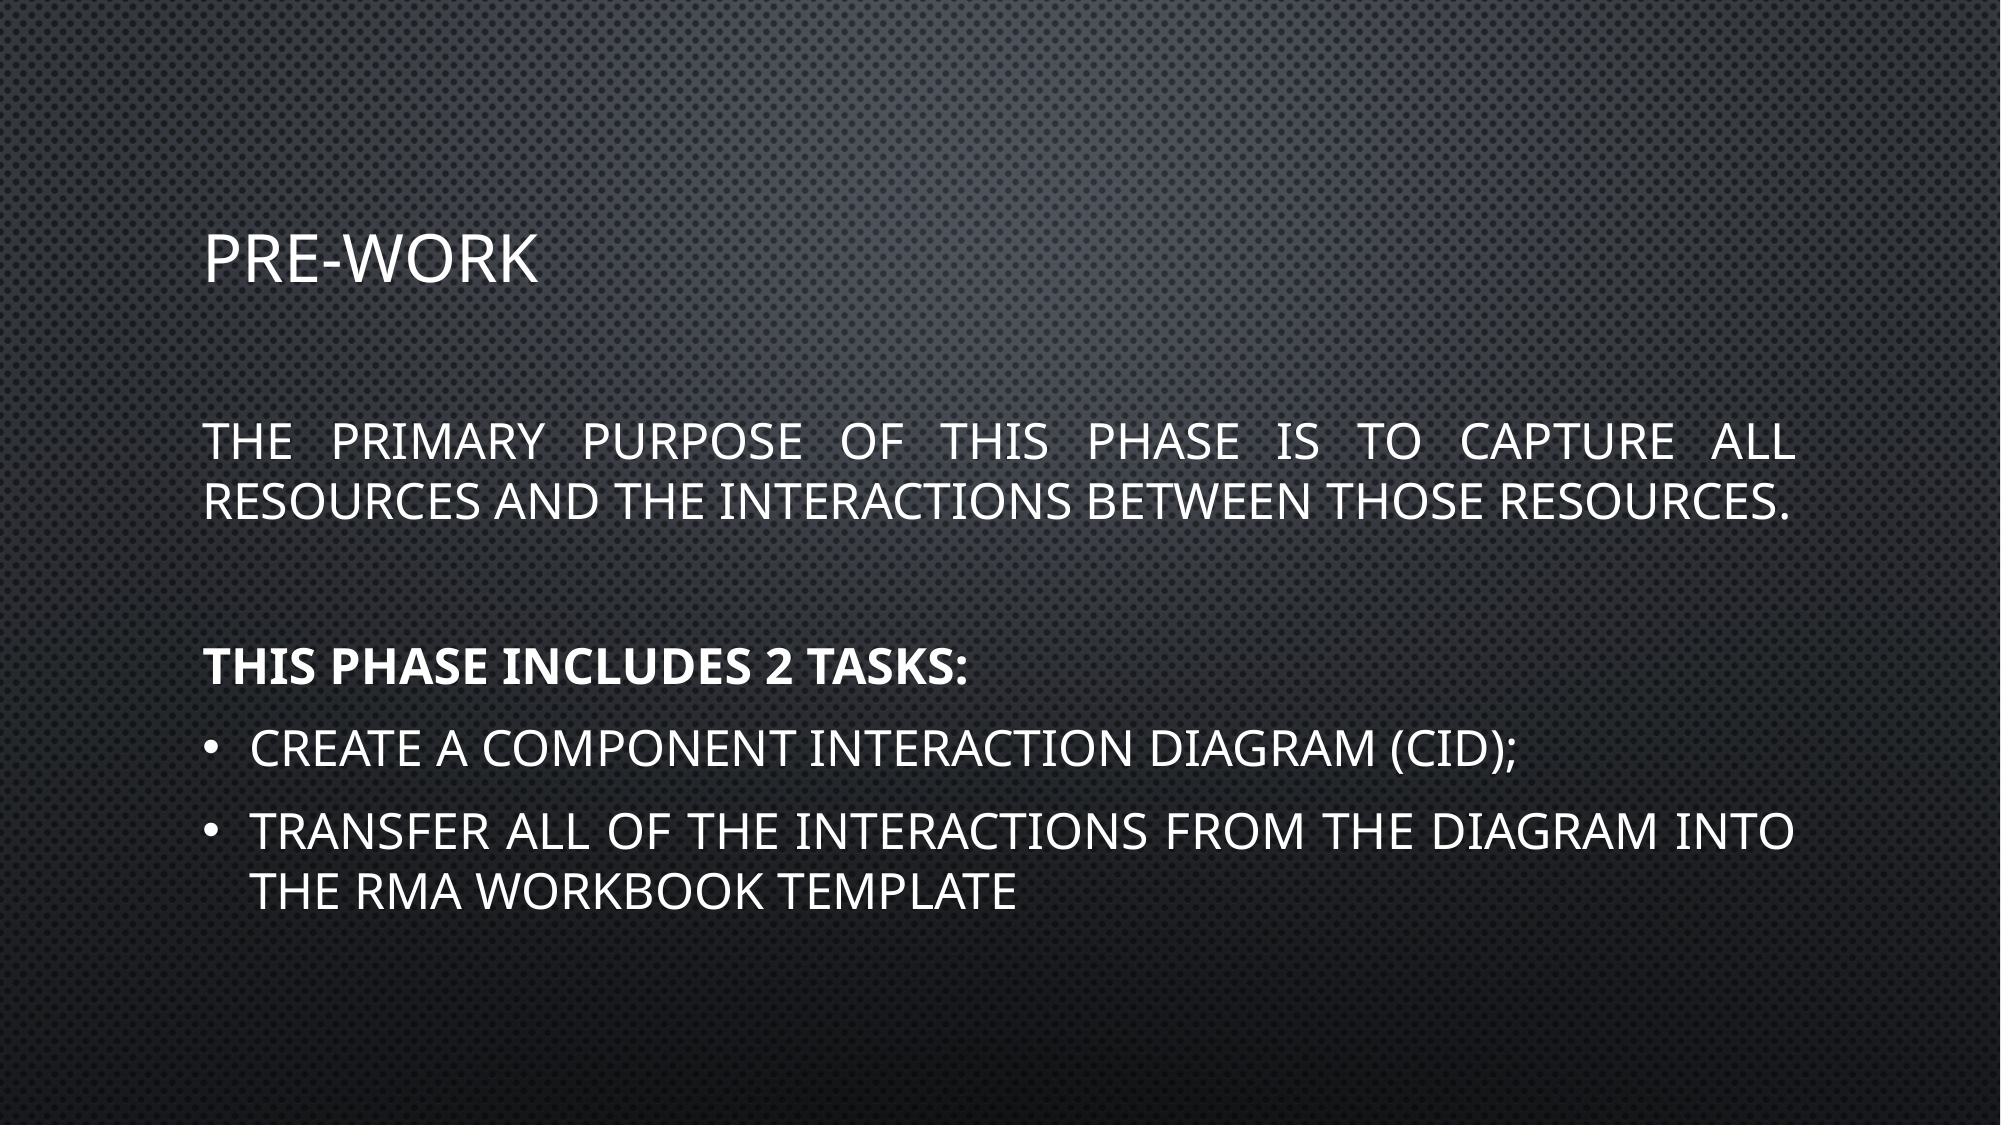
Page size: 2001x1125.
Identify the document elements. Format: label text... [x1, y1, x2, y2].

title Pre-work [187, 99, 1813, 371]
list The primary purpose of this phase is to capture all resources and the interactions between those resources. This phase includes 2 tasks: create a component interaction diagram (CID); transfer all of the interactions from the diagram into the RMA workbook template [187, 371, 1813, 957]
